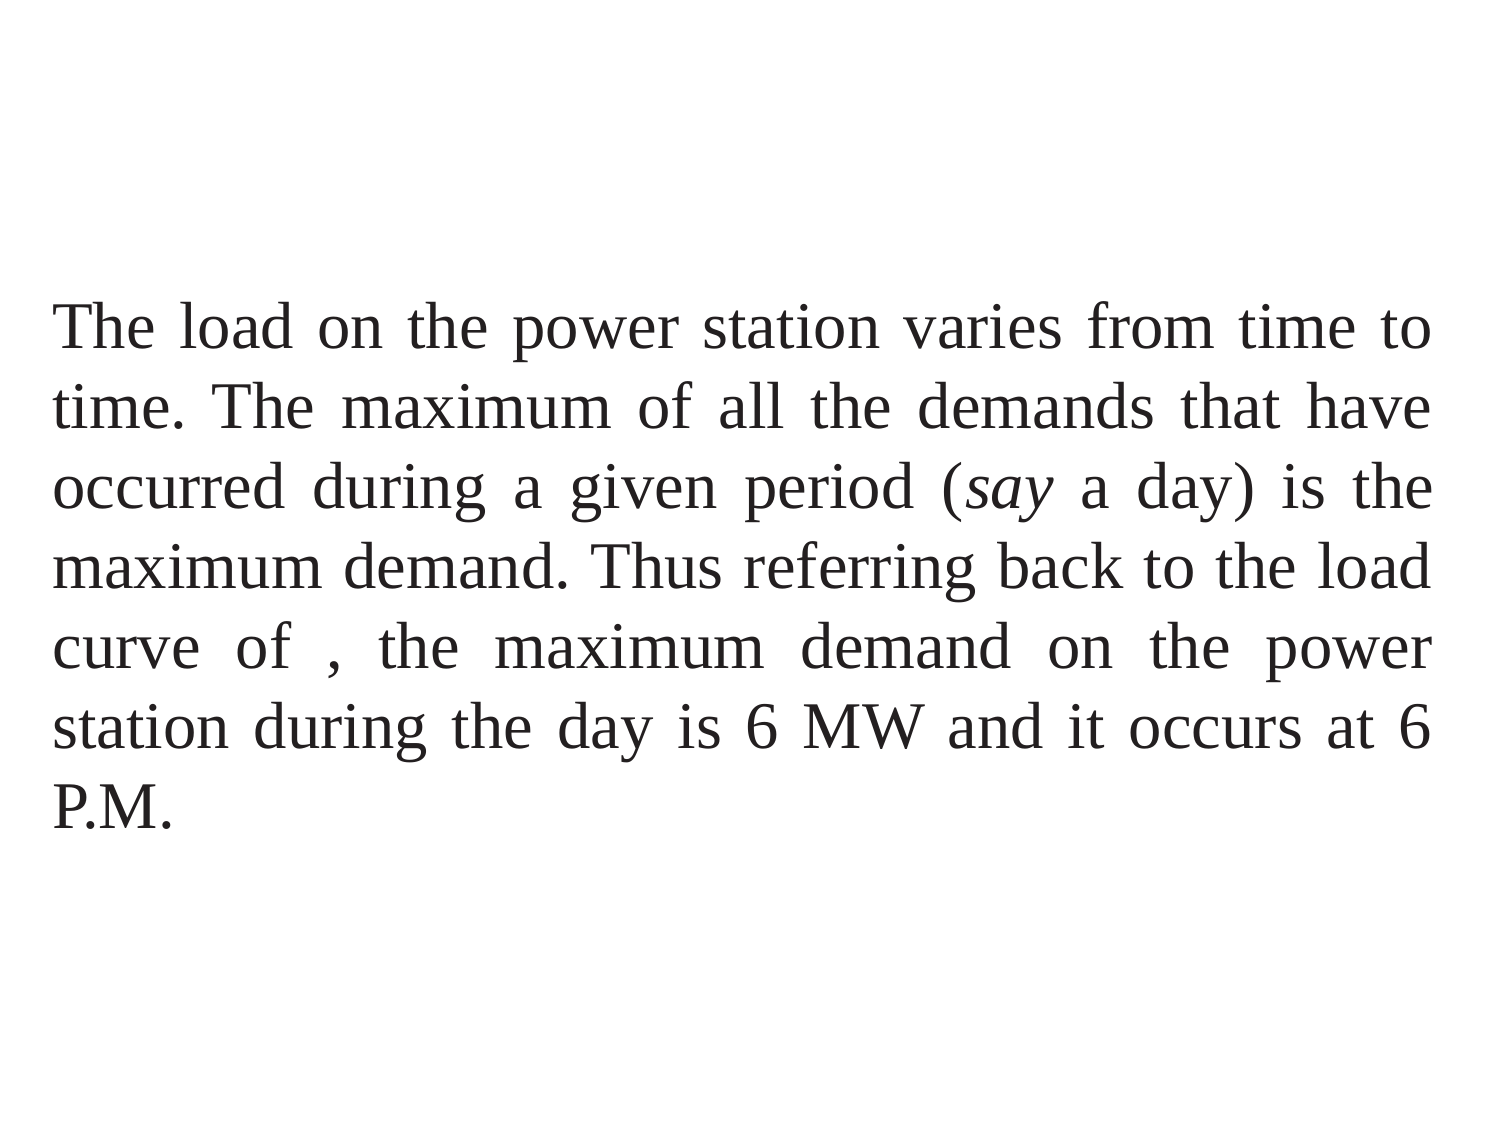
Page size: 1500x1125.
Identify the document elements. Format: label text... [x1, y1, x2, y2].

text_box The load on the power station varies from time to time. The maximum of all the demands that have occurred during a given period (say a day) is the maximum demand. Thus referring back to the load curve of , the maximum demand on the power station during the day is 6 MW and it occurs at 6 P.M. [37, 274, 1450, 850]
